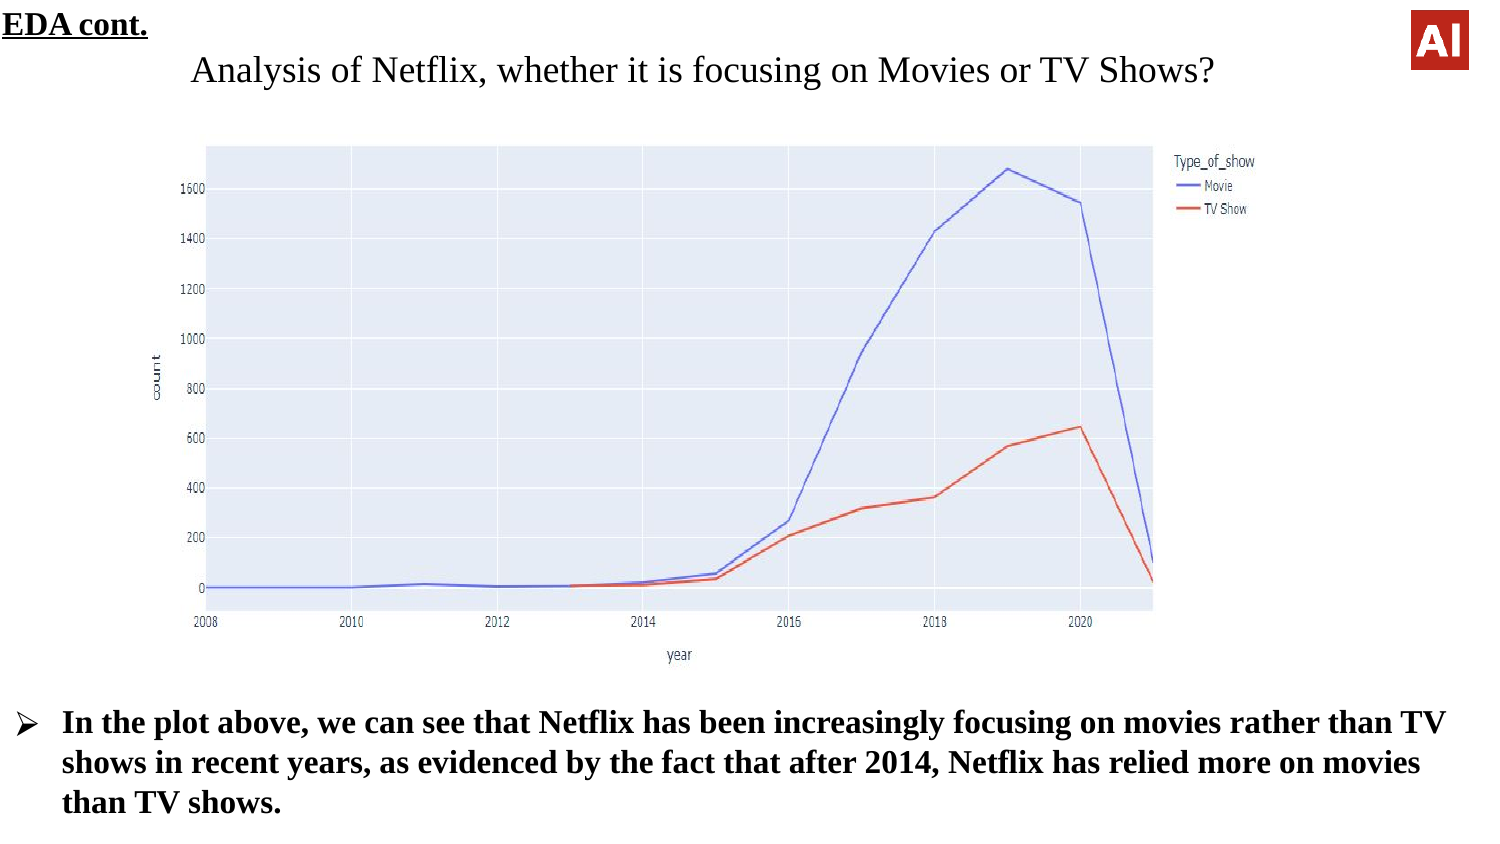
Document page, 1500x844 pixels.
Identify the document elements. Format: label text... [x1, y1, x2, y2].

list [137, 134, 1263, 685]
picture [1411, 10, 1469, 70]
text_box Analysis of Netflix, whether it is focusing on Movies or TV Shows? [175, 37, 1325, 98]
text_box In the plot above, we can see that Netflix has been increasingly focusing on movies rather than TV shows in recent years, as evidenced by the fact that after 2014, Netflix has relied more on movies than TV shows. [0, 693, 1488, 828]
text_box EDA cont. [0, 0, 200, 42]
